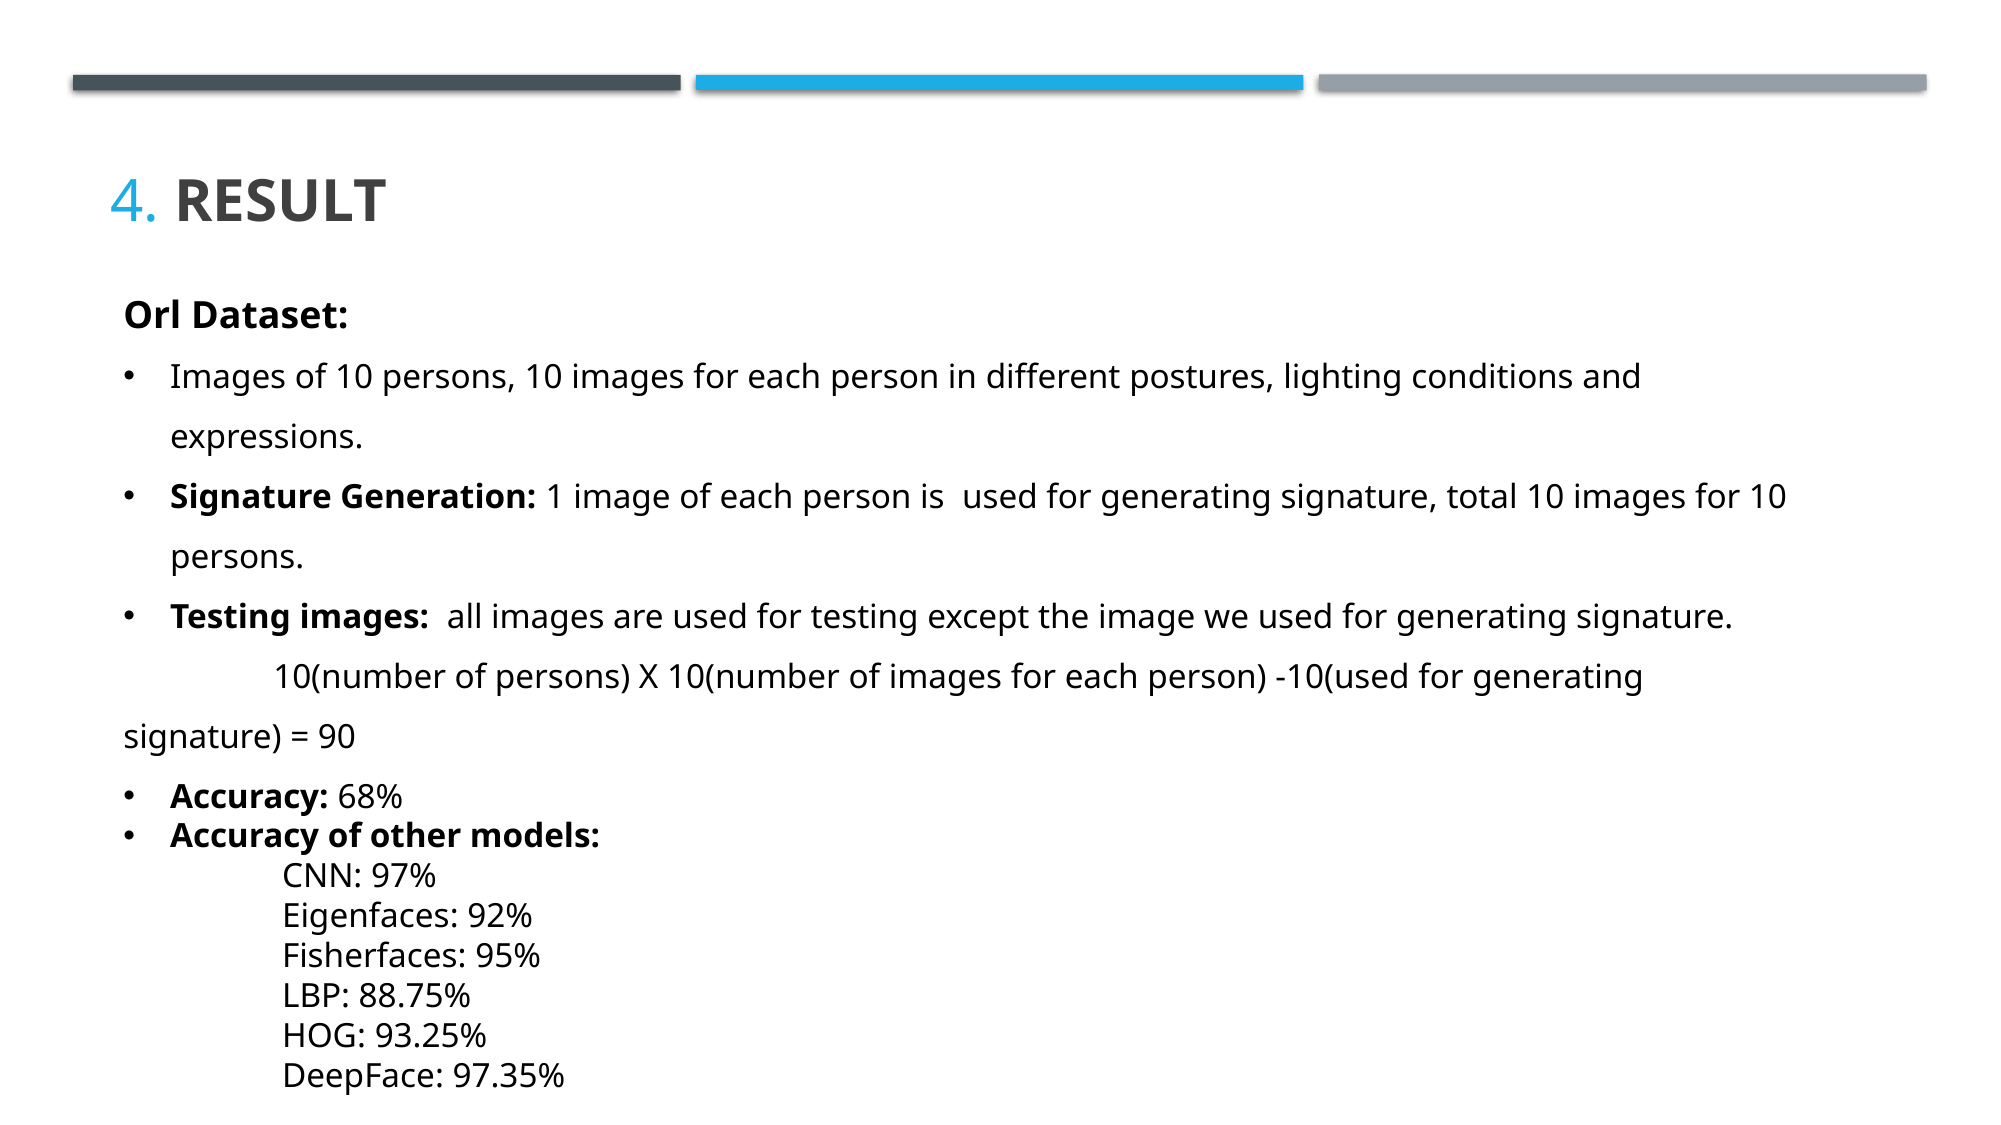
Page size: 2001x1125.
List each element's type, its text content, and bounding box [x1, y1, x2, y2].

text_box Orl Dataset: Images of 10 persons, 10 images for each person in different postures, lighting conditions and expressions. Signature Generation: 1 image of each person is used for generating signature, total 10 images for 10 persons. Testing images: all images are used for testing except the image we used for generating signature. 10(number of persons) X 10(number of images for each person) -10(used for generating signature) = 90 Accuracy: 68% Accuracy of other models: CNN: 97% Eigenfaces: 92% Fisherfaces: 95% LBP: 88.75% HOG: 93.25% DeepFace: 97.35% [108, 260, 1823, 1102]
title 4. Result [95, 115, 1905, 311]
